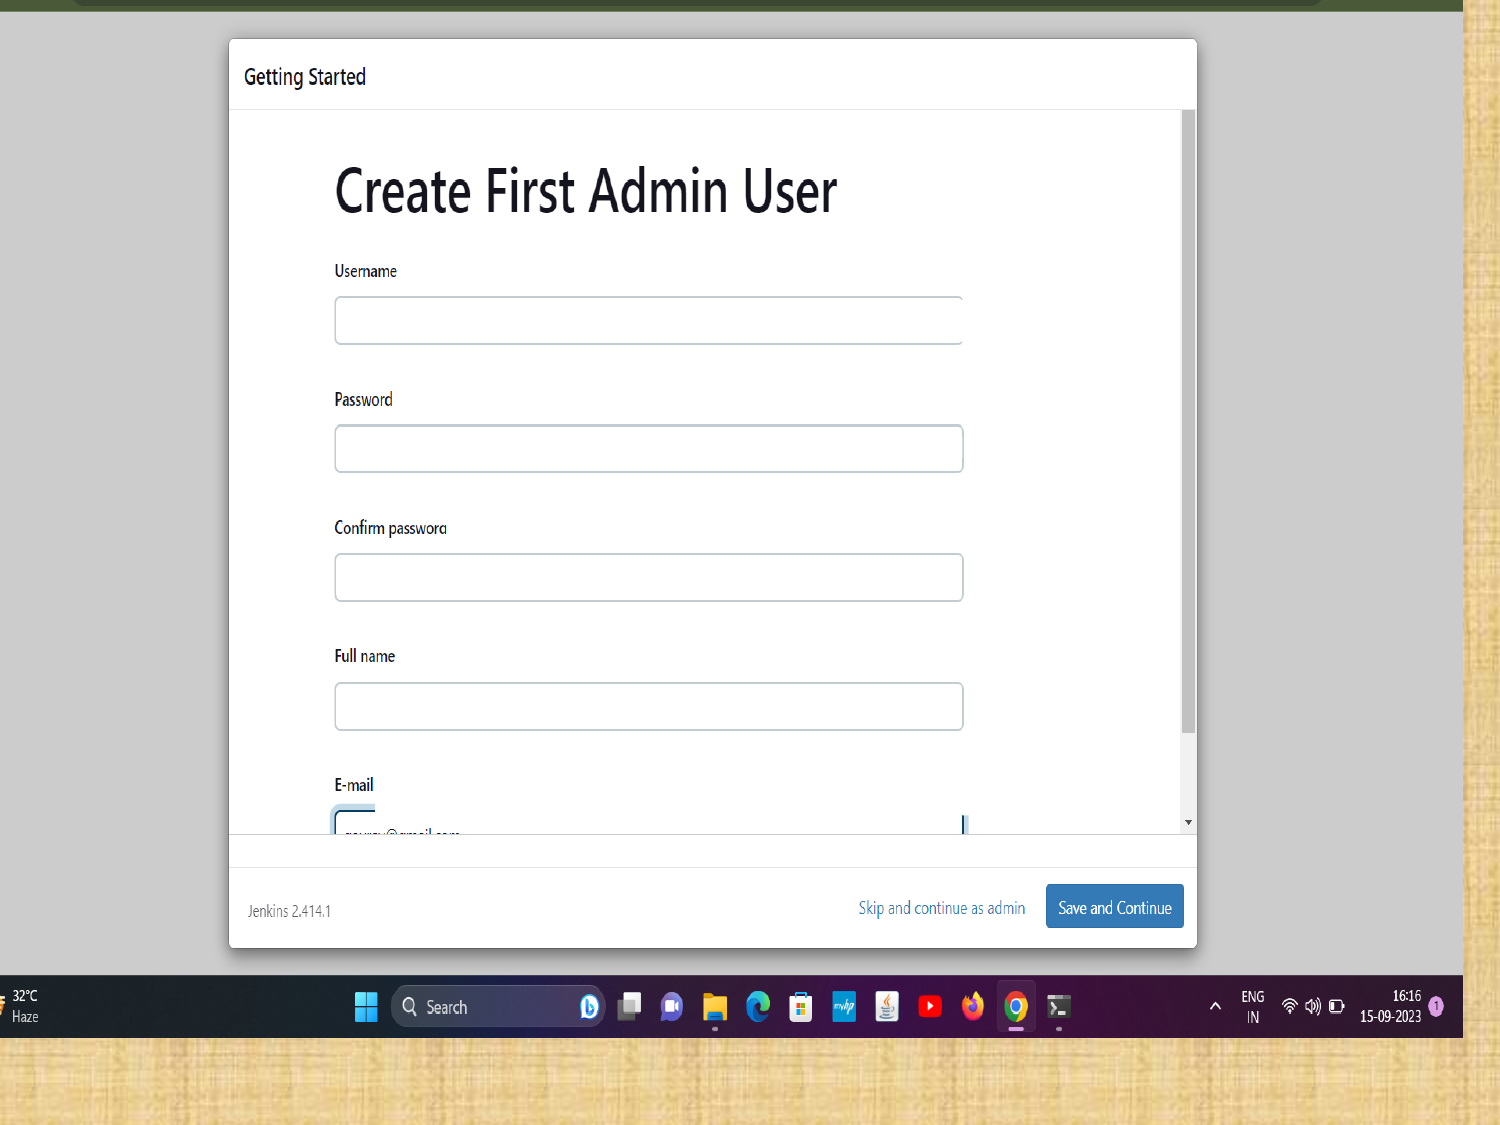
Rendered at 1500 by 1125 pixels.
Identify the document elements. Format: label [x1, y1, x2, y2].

picture [0, 0, 1500, 1125]
list [0, 0, 1463, 1038]
